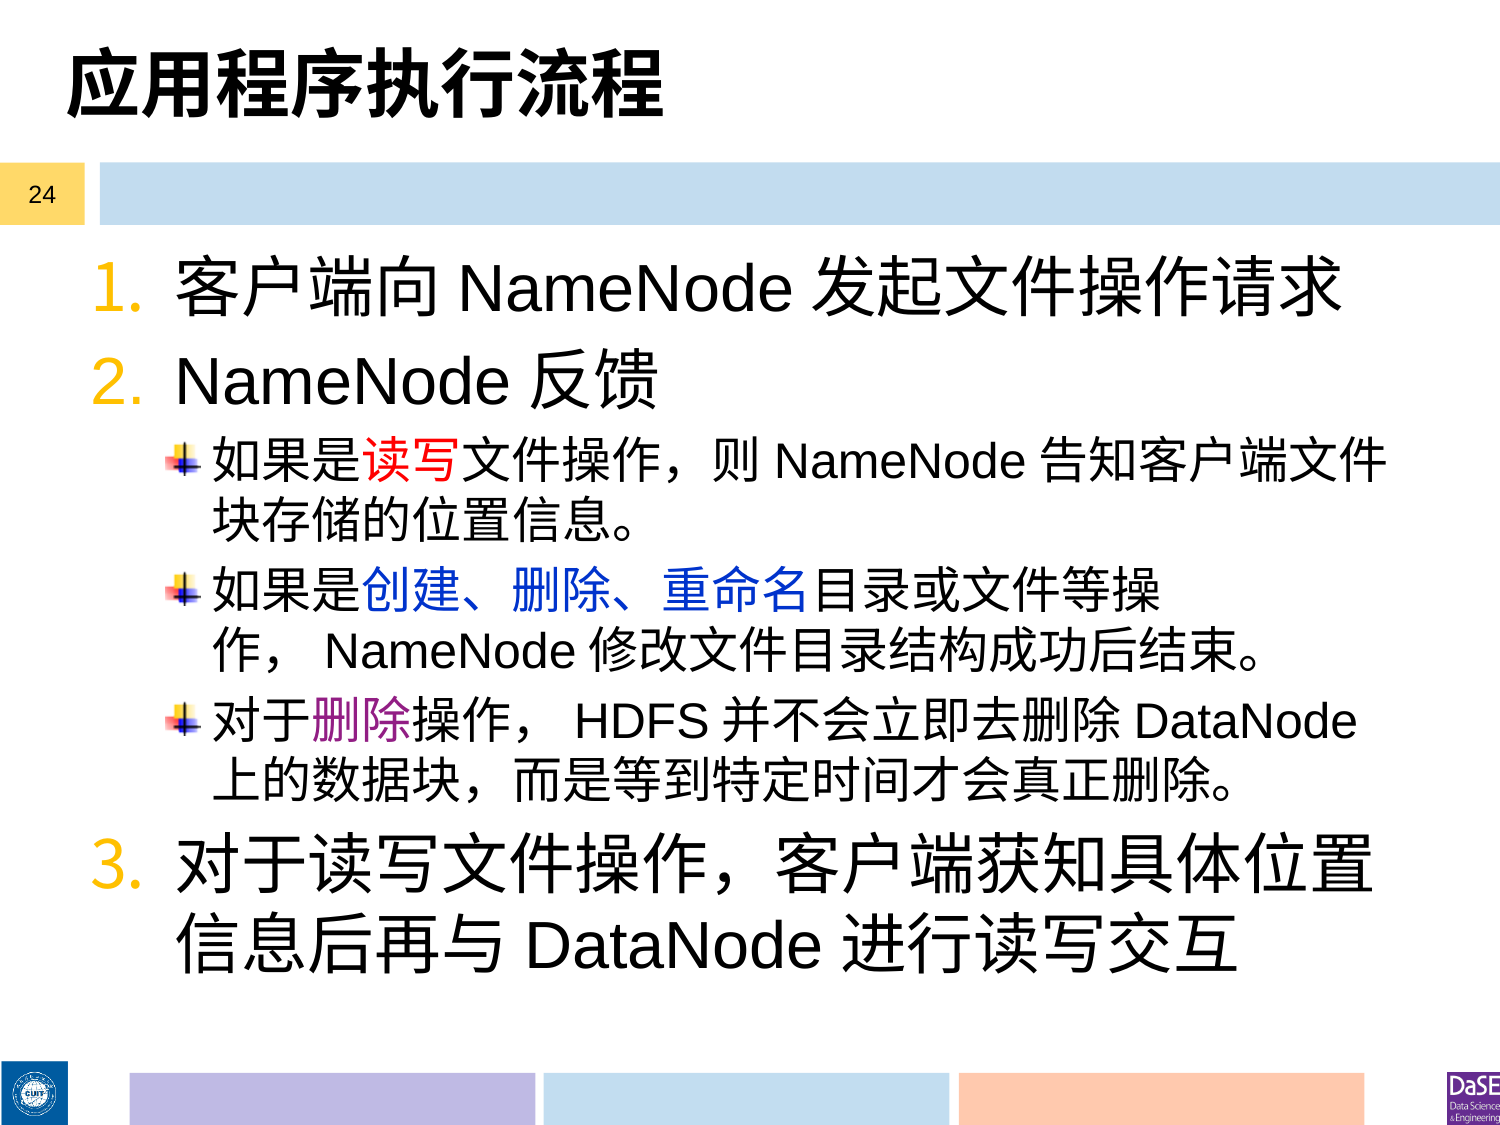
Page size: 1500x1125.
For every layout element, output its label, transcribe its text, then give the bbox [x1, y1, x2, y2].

slide_number 24 [0, 162, 85, 225]
title 应用程序执行流程 [50, 0, 1459, 175]
picture [165, 440, 201, 476]
picture [0, 1059, 69, 1125]
picture [165, 700, 201, 736]
picture [1447, 1072, 1500, 1125]
picture [165, 570, 201, 606]
list 客户端向NameNode发起文件操作请求 NameNode反馈 如果是读写文件操作，则NameNode告知客户端文件块存储的位置信息。 如果是创建、删除、重命名目录或文件等操作，NameNode修改文件目录结构成功后结束。 对于删除操作，HDFS并不会立即去删除DataNode上的数据块，而是等到特定时间才会真正删除。 对于读写文件操作，客户端获知具体位置信息后再与DataNode进行读写交互 [75, 237, 1425, 1005]
